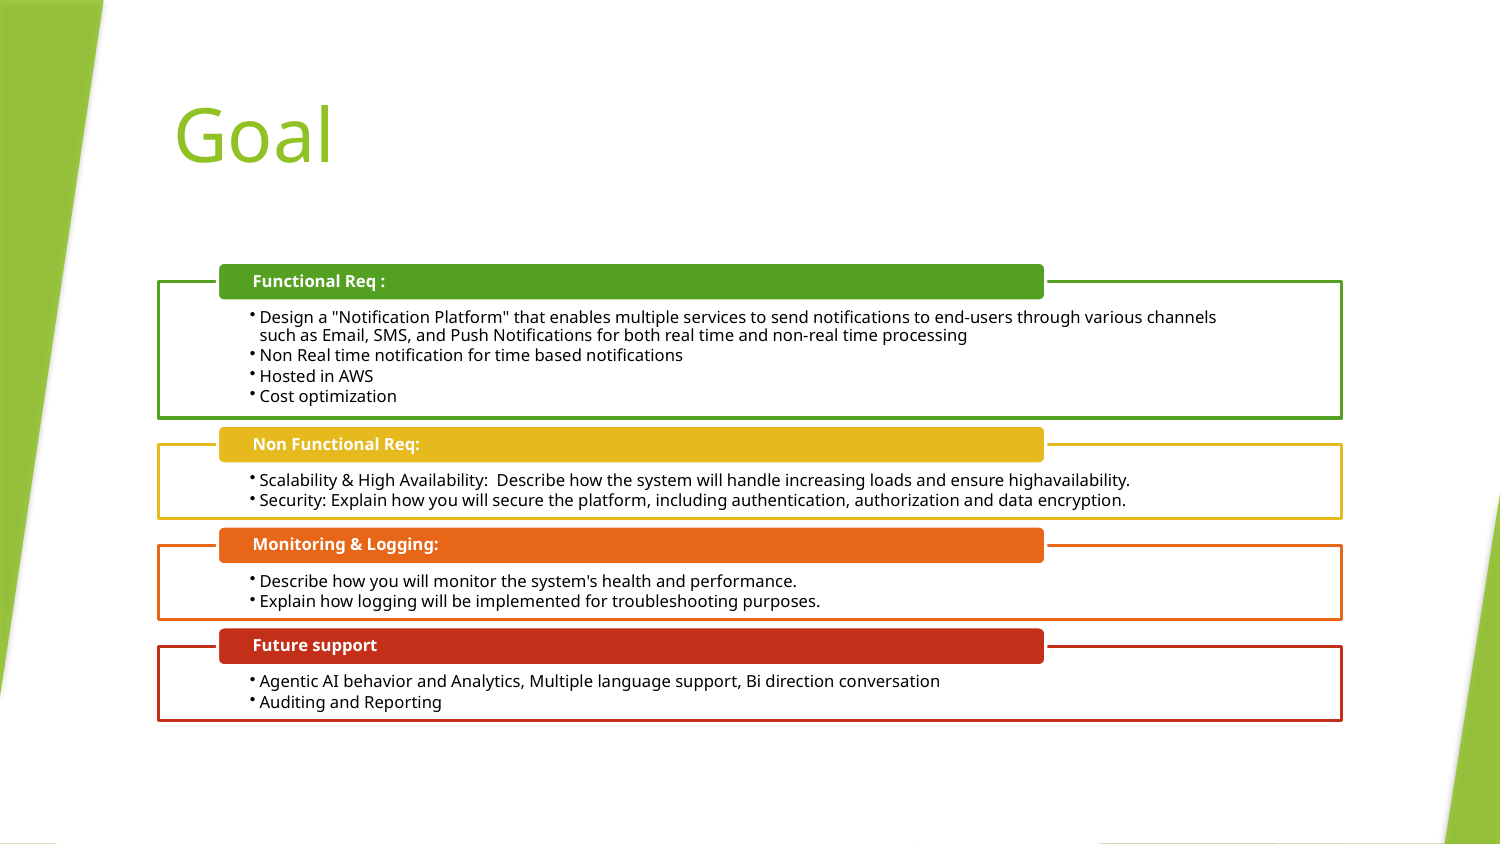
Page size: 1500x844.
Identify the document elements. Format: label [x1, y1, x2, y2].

text_box [157, 239, 1343, 744]
text_box [0, 0, 1500, 844]
